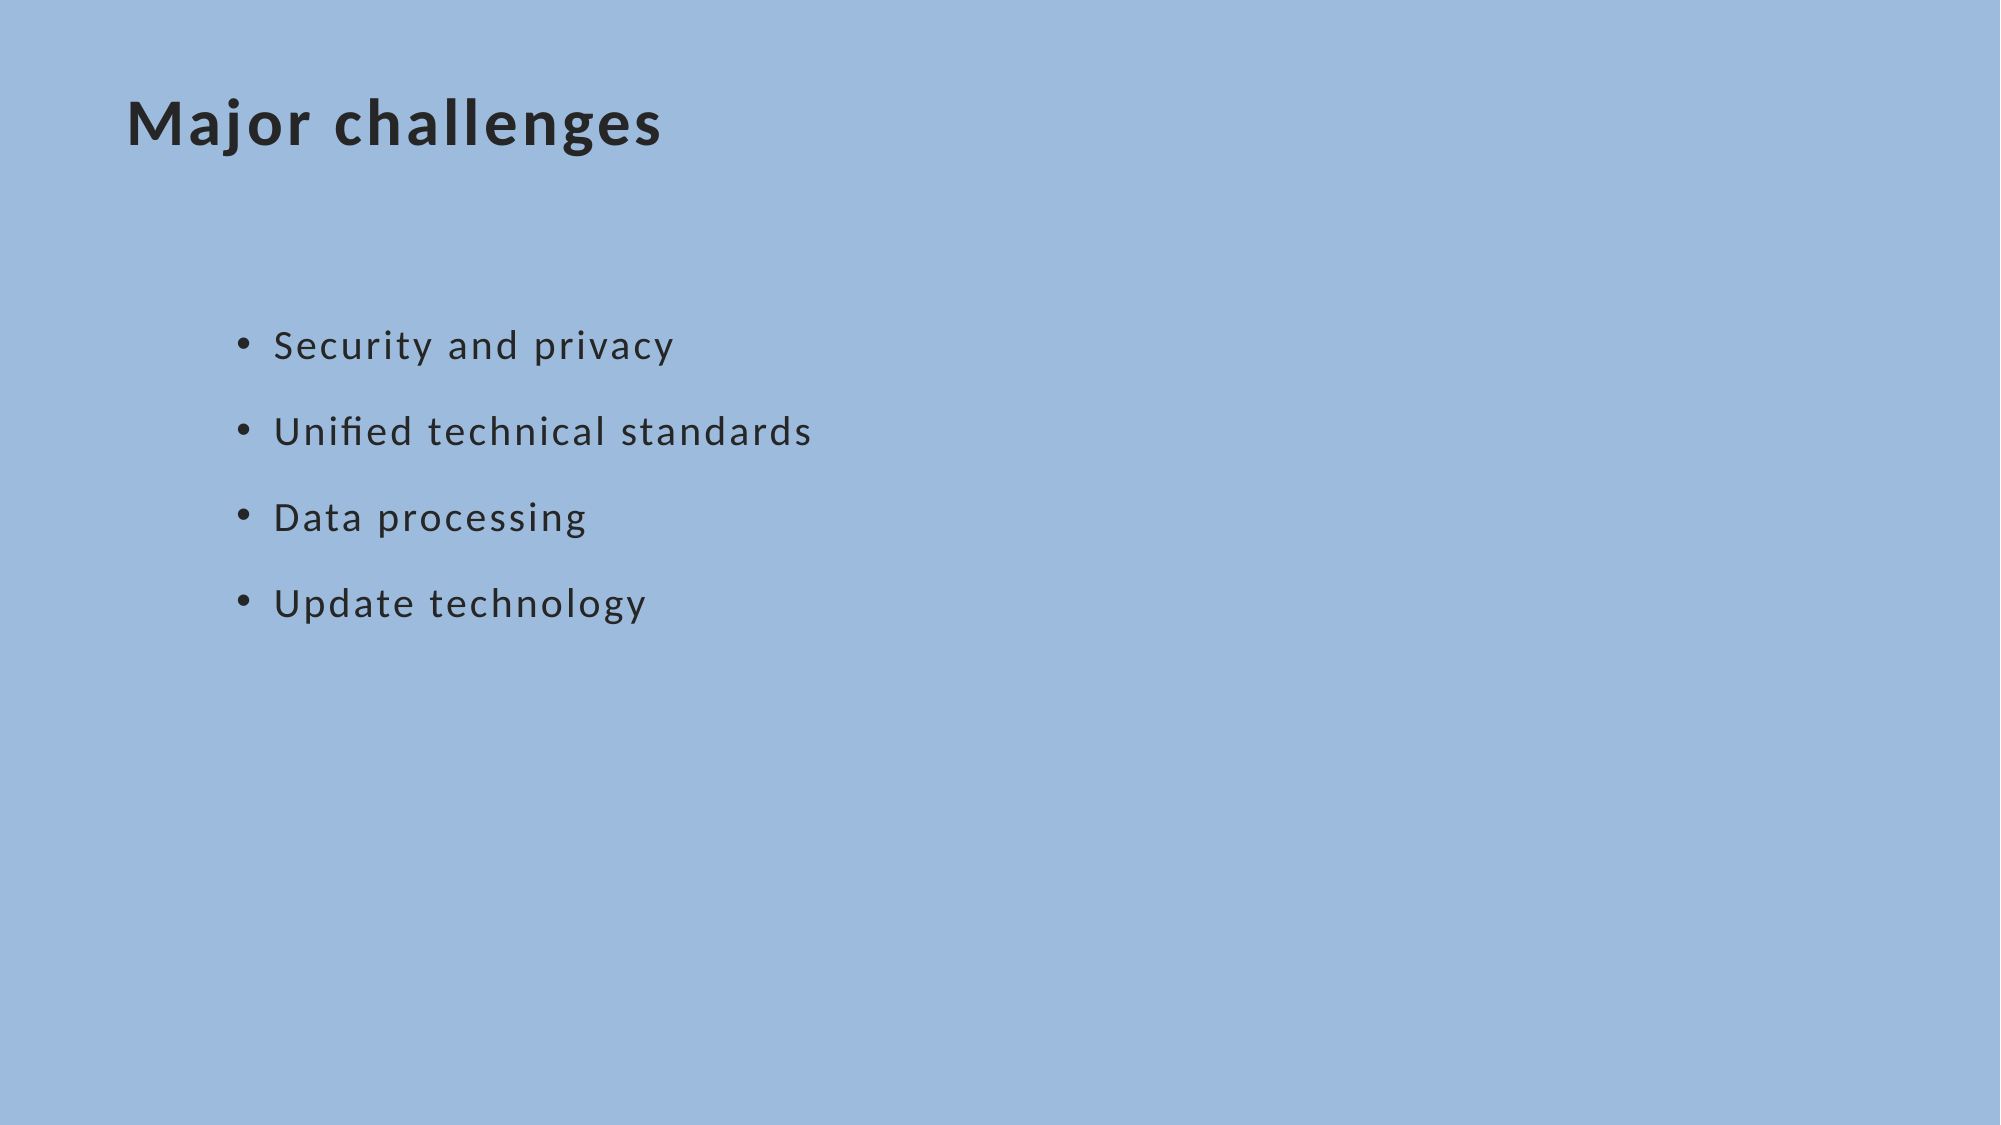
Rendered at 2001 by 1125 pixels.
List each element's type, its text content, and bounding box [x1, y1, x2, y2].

title Major challenges [109, 72, 1891, 146]
list Security and privacy Unified technical standards Data processing Update technology [219, 302, 1150, 823]
